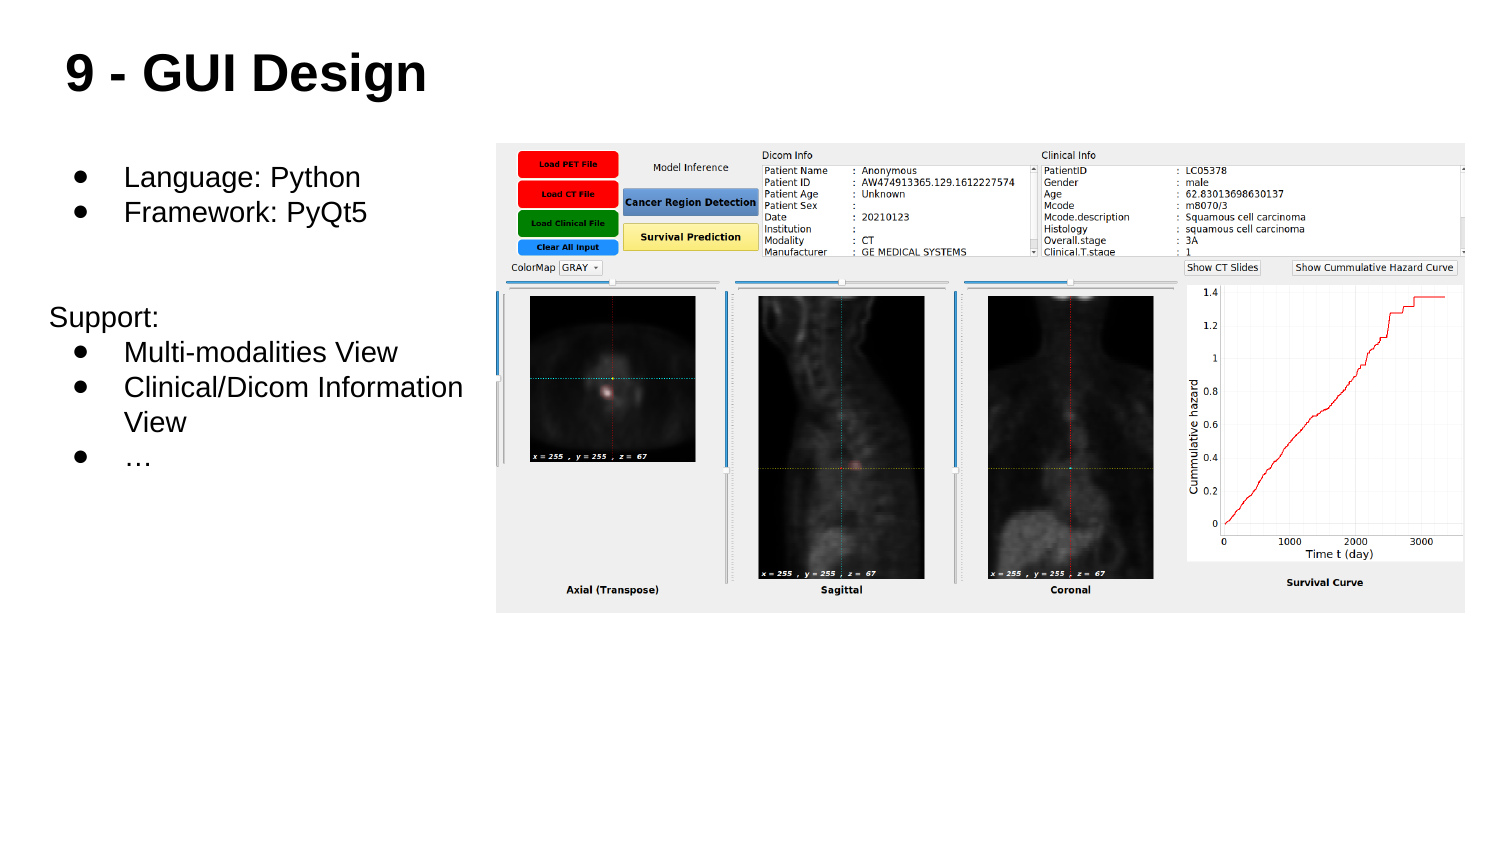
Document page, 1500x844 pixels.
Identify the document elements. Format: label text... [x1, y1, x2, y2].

picture [496, 142, 1466, 613]
text_box Language: Python Framework: PyQt5 Support: Multi-modalities View Clinical/Dicom Information View … [34, 143, 494, 488]
text_box 9 - GUI Design [51, 22, 1449, 117]
